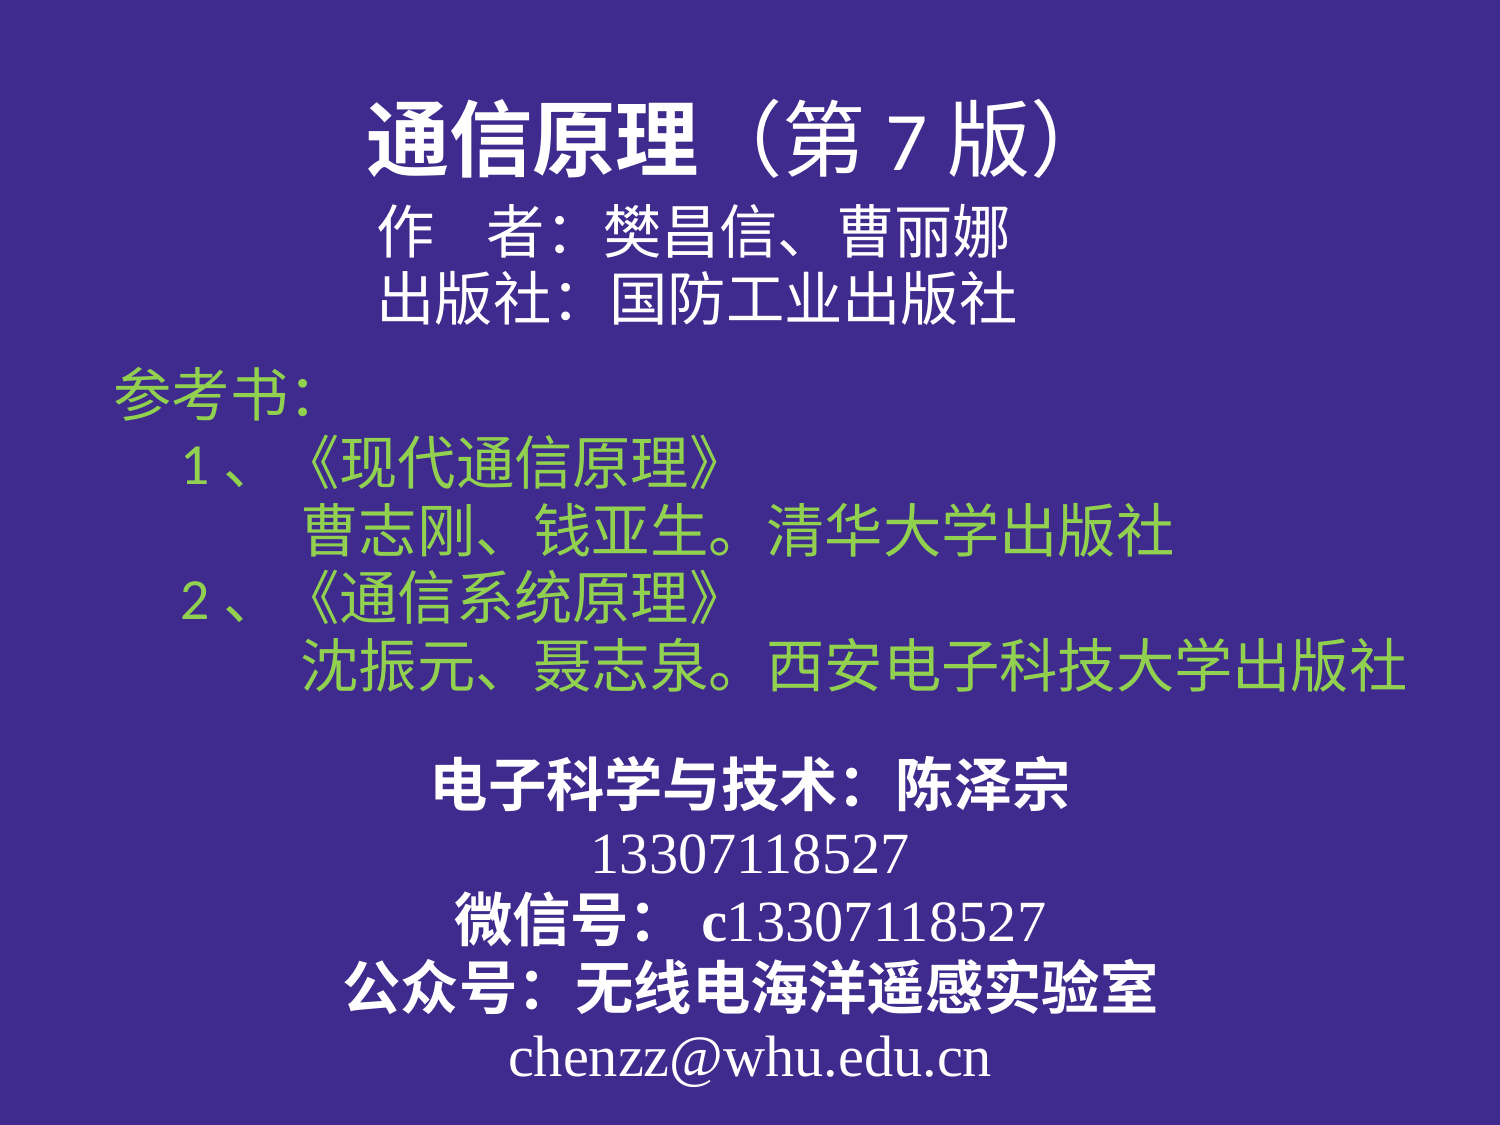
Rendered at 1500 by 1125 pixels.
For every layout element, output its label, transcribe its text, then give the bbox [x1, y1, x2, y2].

text_box 作 者：樊昌信、曹丽娜 出版社：国防工业出版社 [361, 200, 1158, 341]
text_box 通信原理（第7版） [112, 66, 1388, 208]
text_box 电子科学与技术：陈泽宗 13307118527 微信号：c13307118527 公众号：无线电海洋遥感实验室 chenzz@whu.edu.cn [65, 753, 1436, 1111]
text_box 参考书： 1、《现代通信原理》 曹志刚、钱亚生。清华大学出版社 2、《通信系统原理》 沈振元、聂志泉。西安电子科技大学出版社 [98, 364, 1446, 716]
